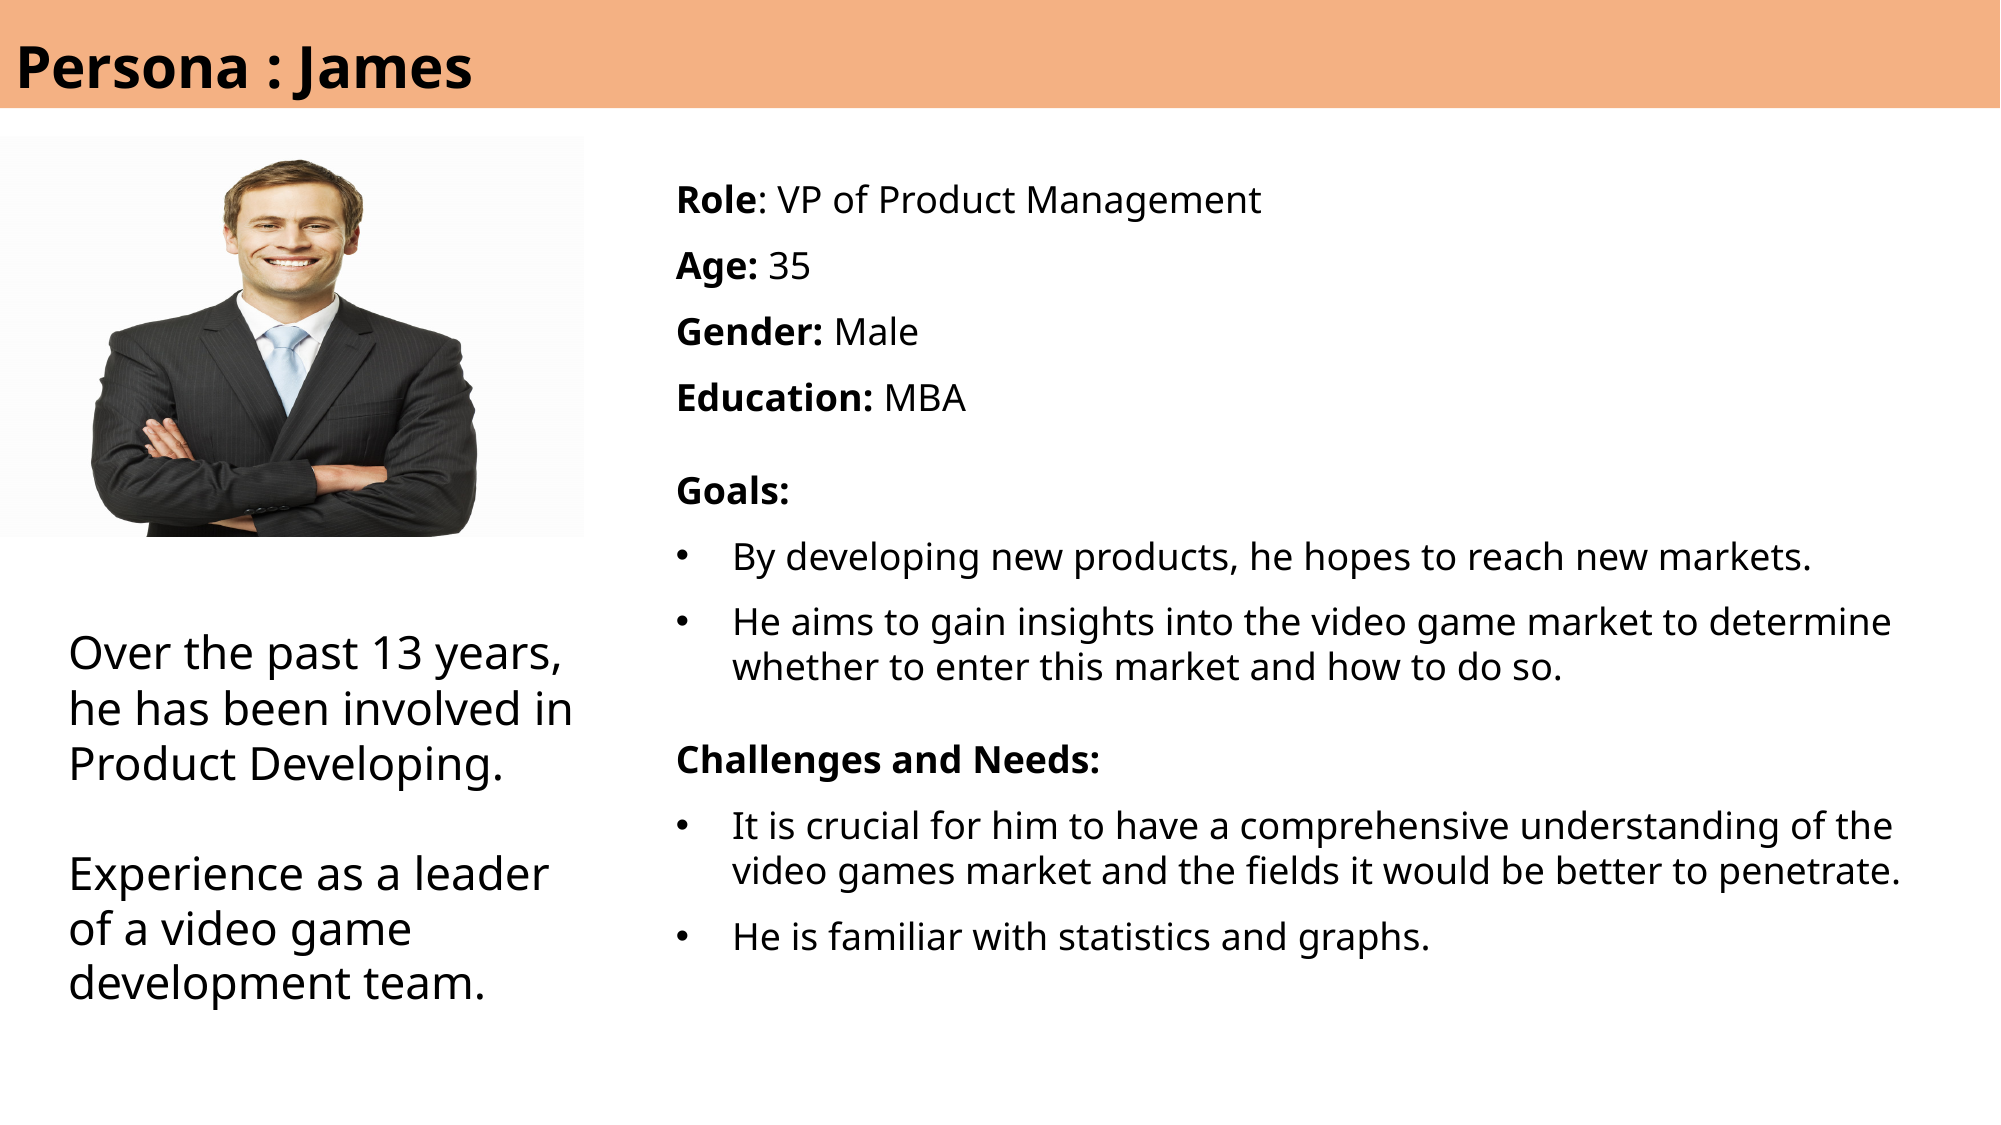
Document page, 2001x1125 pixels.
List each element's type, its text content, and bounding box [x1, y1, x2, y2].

picture [0, 136, 584, 537]
text_box Over the past 13 years, he has been involved in Product Developing. Experience as a leader of a video game development team. [53, 616, 590, 1017]
title Persona : James [0, 0, 2000, 109]
subtitle Role: VP of Product Management Age: 35 Gender: Male Education: MBA Goals: By developing new products, he hopes to reach new markets. He aims to gain insights into the video game market to determine whether to enter this market and how to do so. Challenges and Needs: It is crucial for him to have a comprehensive understanding of the video games market and the fields it would be better to penetrate. He is familiar with statistics and graphs. [660, 173, 1984, 1125]
